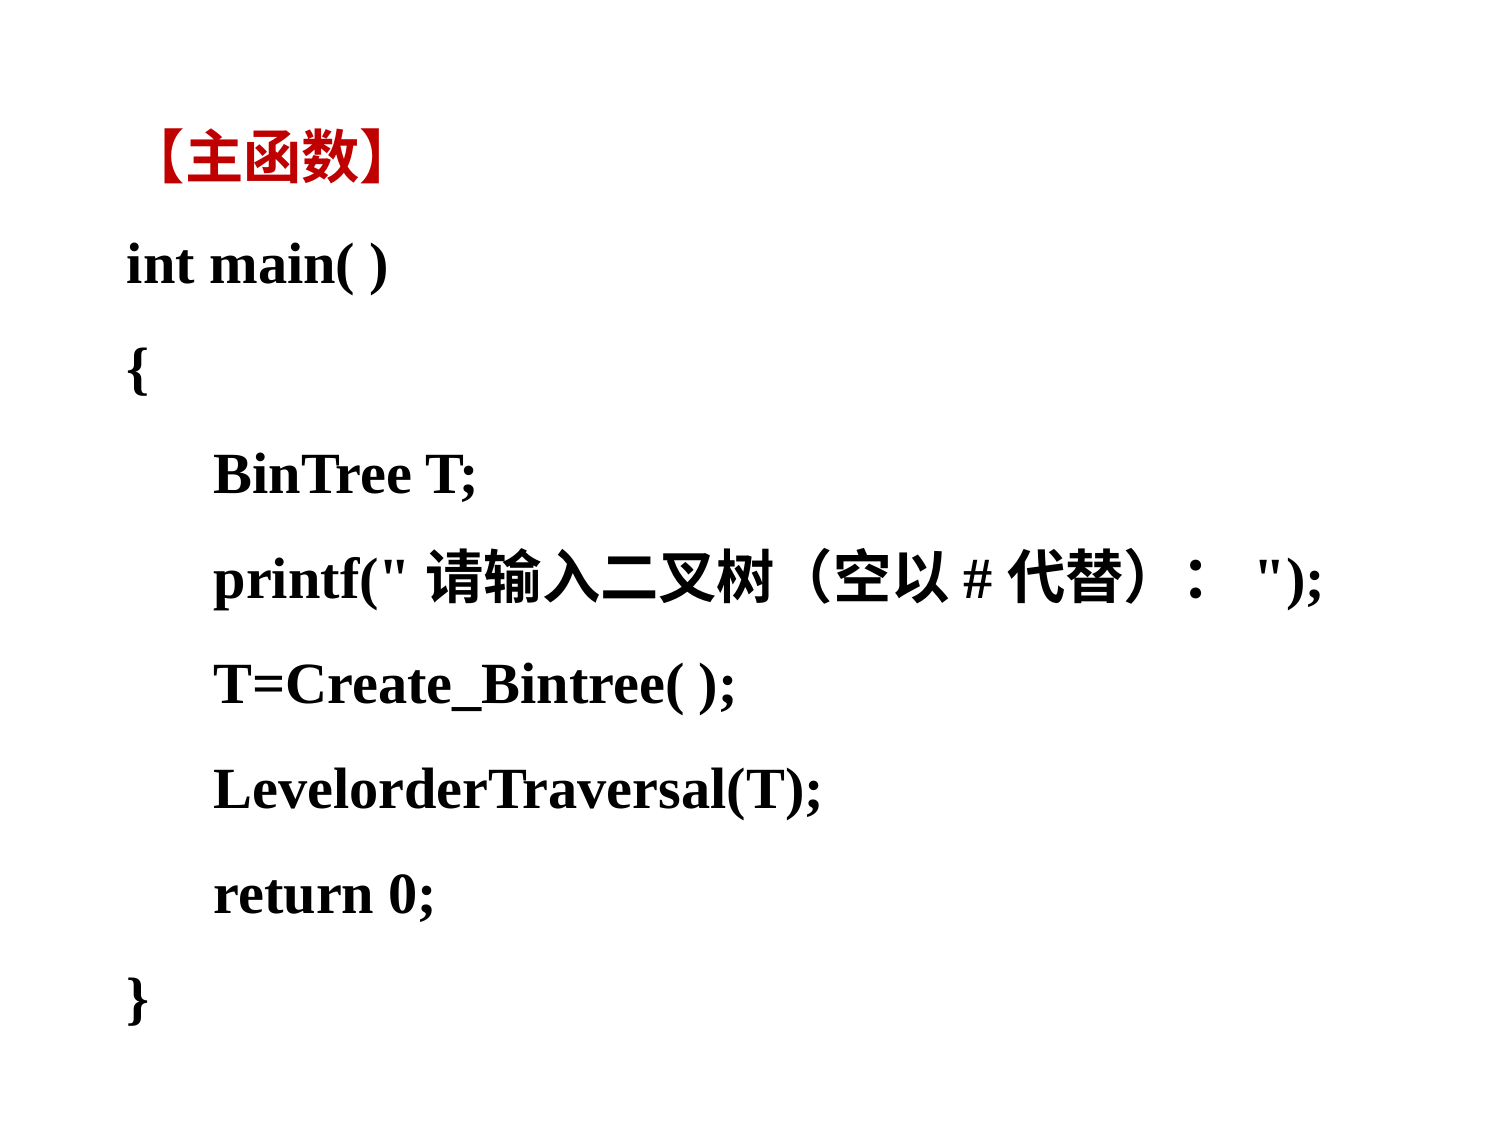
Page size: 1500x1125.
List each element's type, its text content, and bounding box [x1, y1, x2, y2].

text_box 【主函数】 int main( ) { BinTree T; printf("请输入二叉树（空以#代替）："); T=Create_Bintree( ); LevelorderTraversal(T); return 0; } [112, 78, 1341, 1038]
